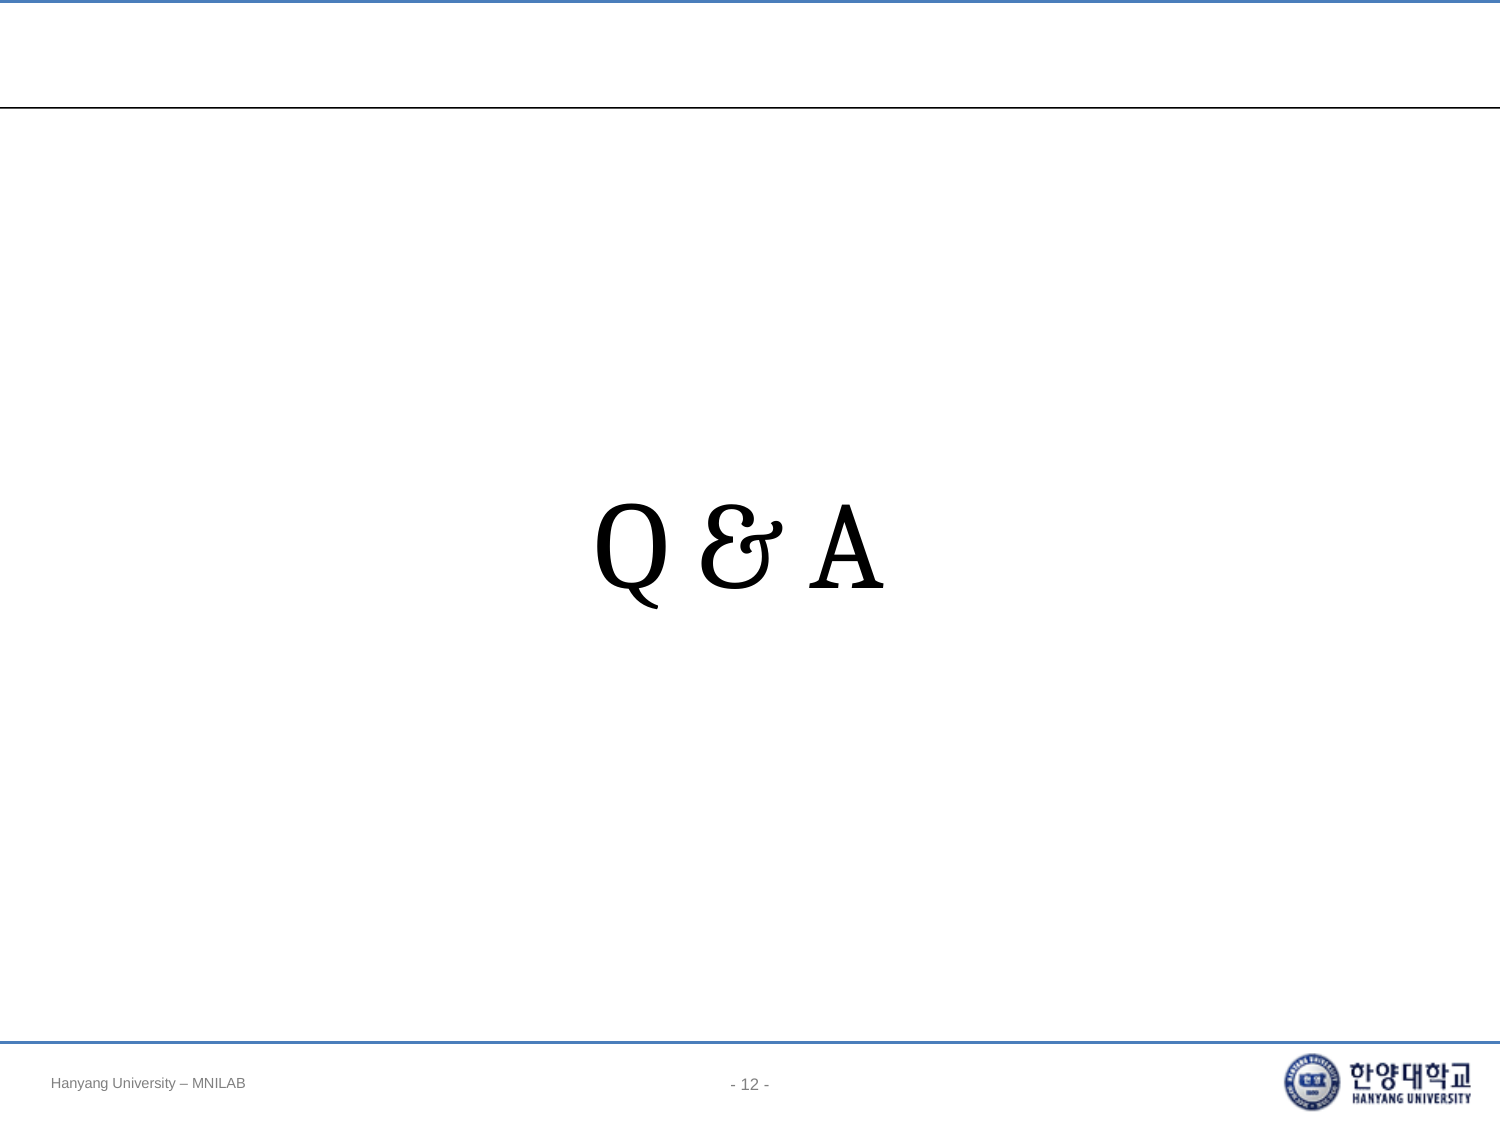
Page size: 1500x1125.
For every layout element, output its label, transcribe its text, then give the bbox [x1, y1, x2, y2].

picture [1264, 1052, 1496, 1113]
text_box Q & A [579, 456, 901, 621]
